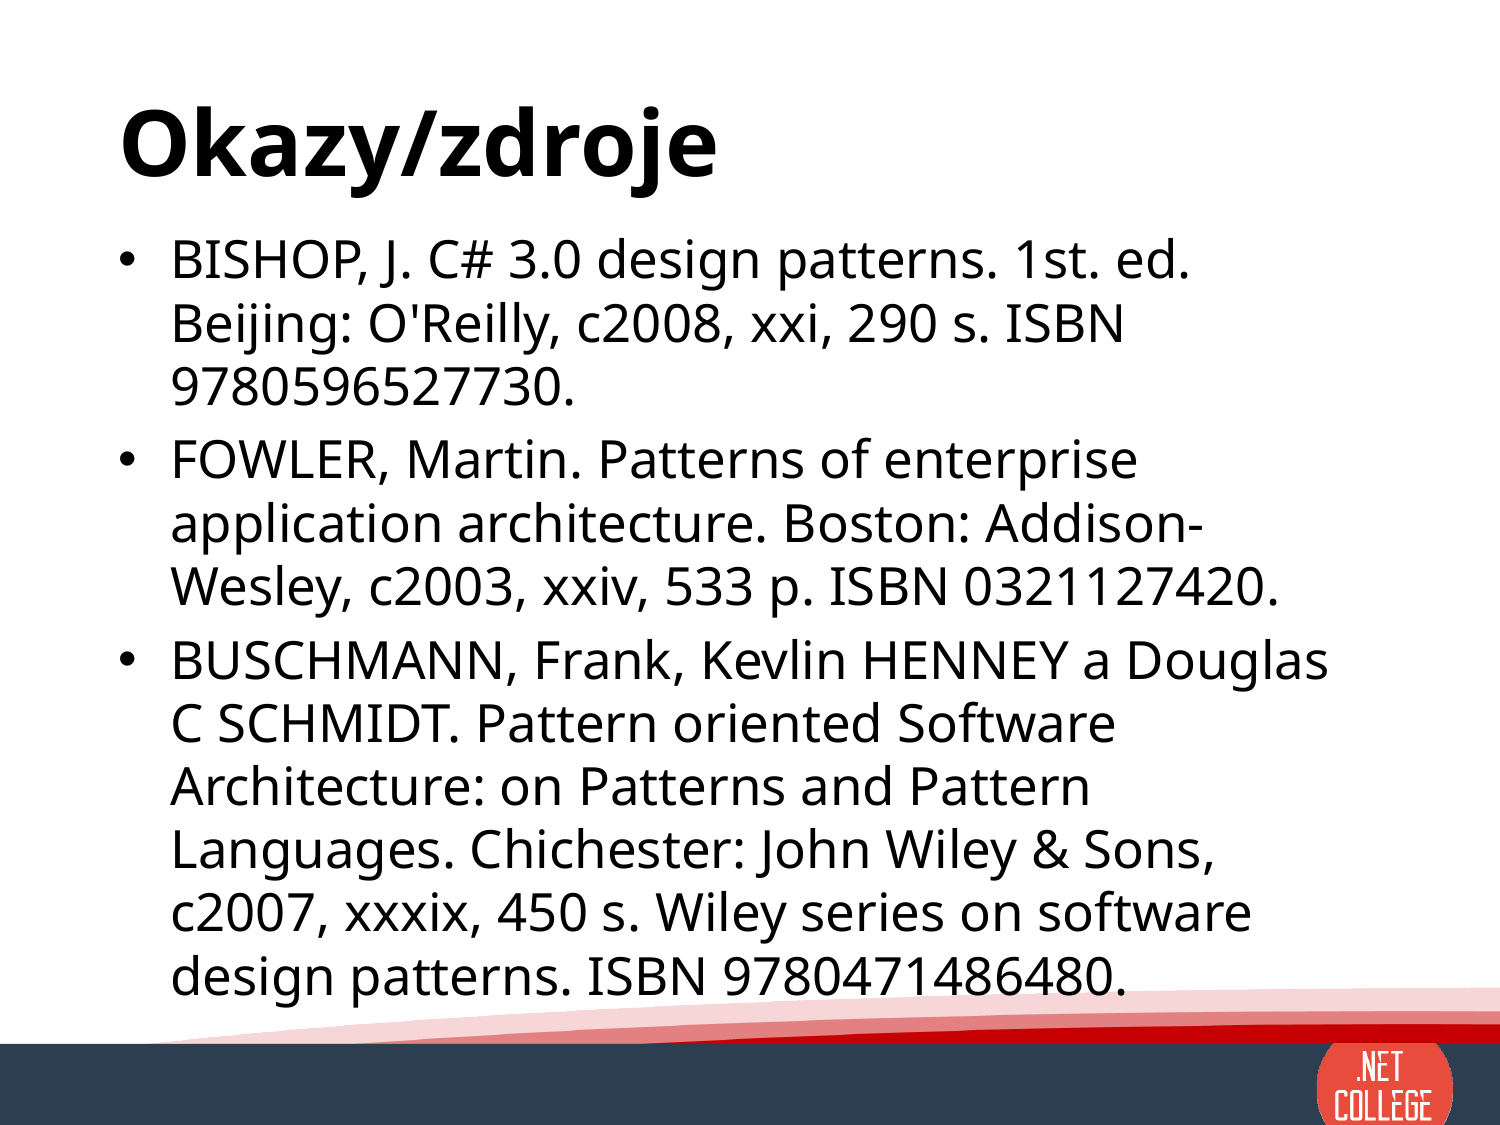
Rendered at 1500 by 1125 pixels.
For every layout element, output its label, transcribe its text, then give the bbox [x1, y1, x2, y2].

title Okazy/zdroje [103, 59, 1397, 219]
picture [53, 987, 1500, 1125]
list BISHOP, J. C# 3.0 design patterns. 1st. ed. Beijing: O'Reilly, c2008, xxi, 290 s. ISBN 9780596527730. FOWLER, Martin. Patterns of enterprise application architecture. Boston: Addison-Wesley, c2003, xxiv, 533 p. ISBN 0321127420. BUSCHMANN, Frank, Kevlin HENNEY a Douglas C SCHMIDT. Pattern oriented Software Architecture: on Patterns and Pattern Languages. Chichester: John Wiley & Sons, c2007, xxxix, 450 s. Wiley series on software design patterns. ISBN 9780471486480. [103, 218, 1366, 1014]
